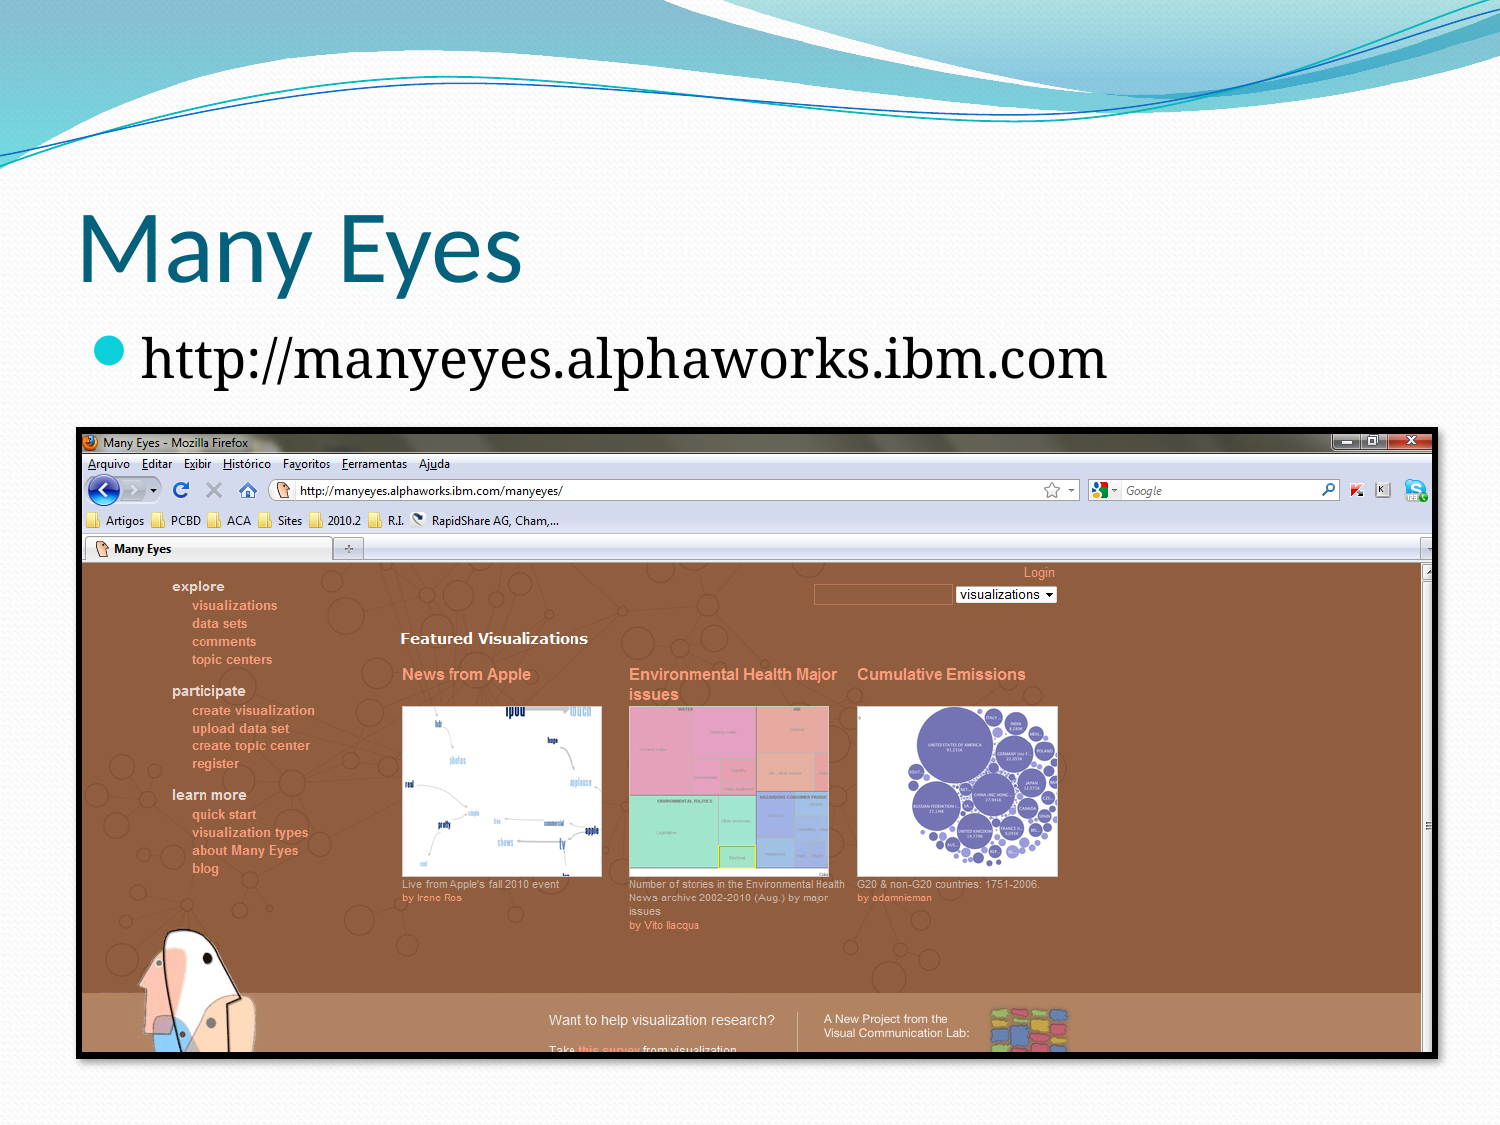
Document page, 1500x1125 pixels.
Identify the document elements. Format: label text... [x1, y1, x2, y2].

picture [81, 433, 1433, 1053]
title Many Eyes [75, 115, 1425, 303]
list http://manyeyes.alphaworks.ibm.com [75, 317, 1425, 431]
